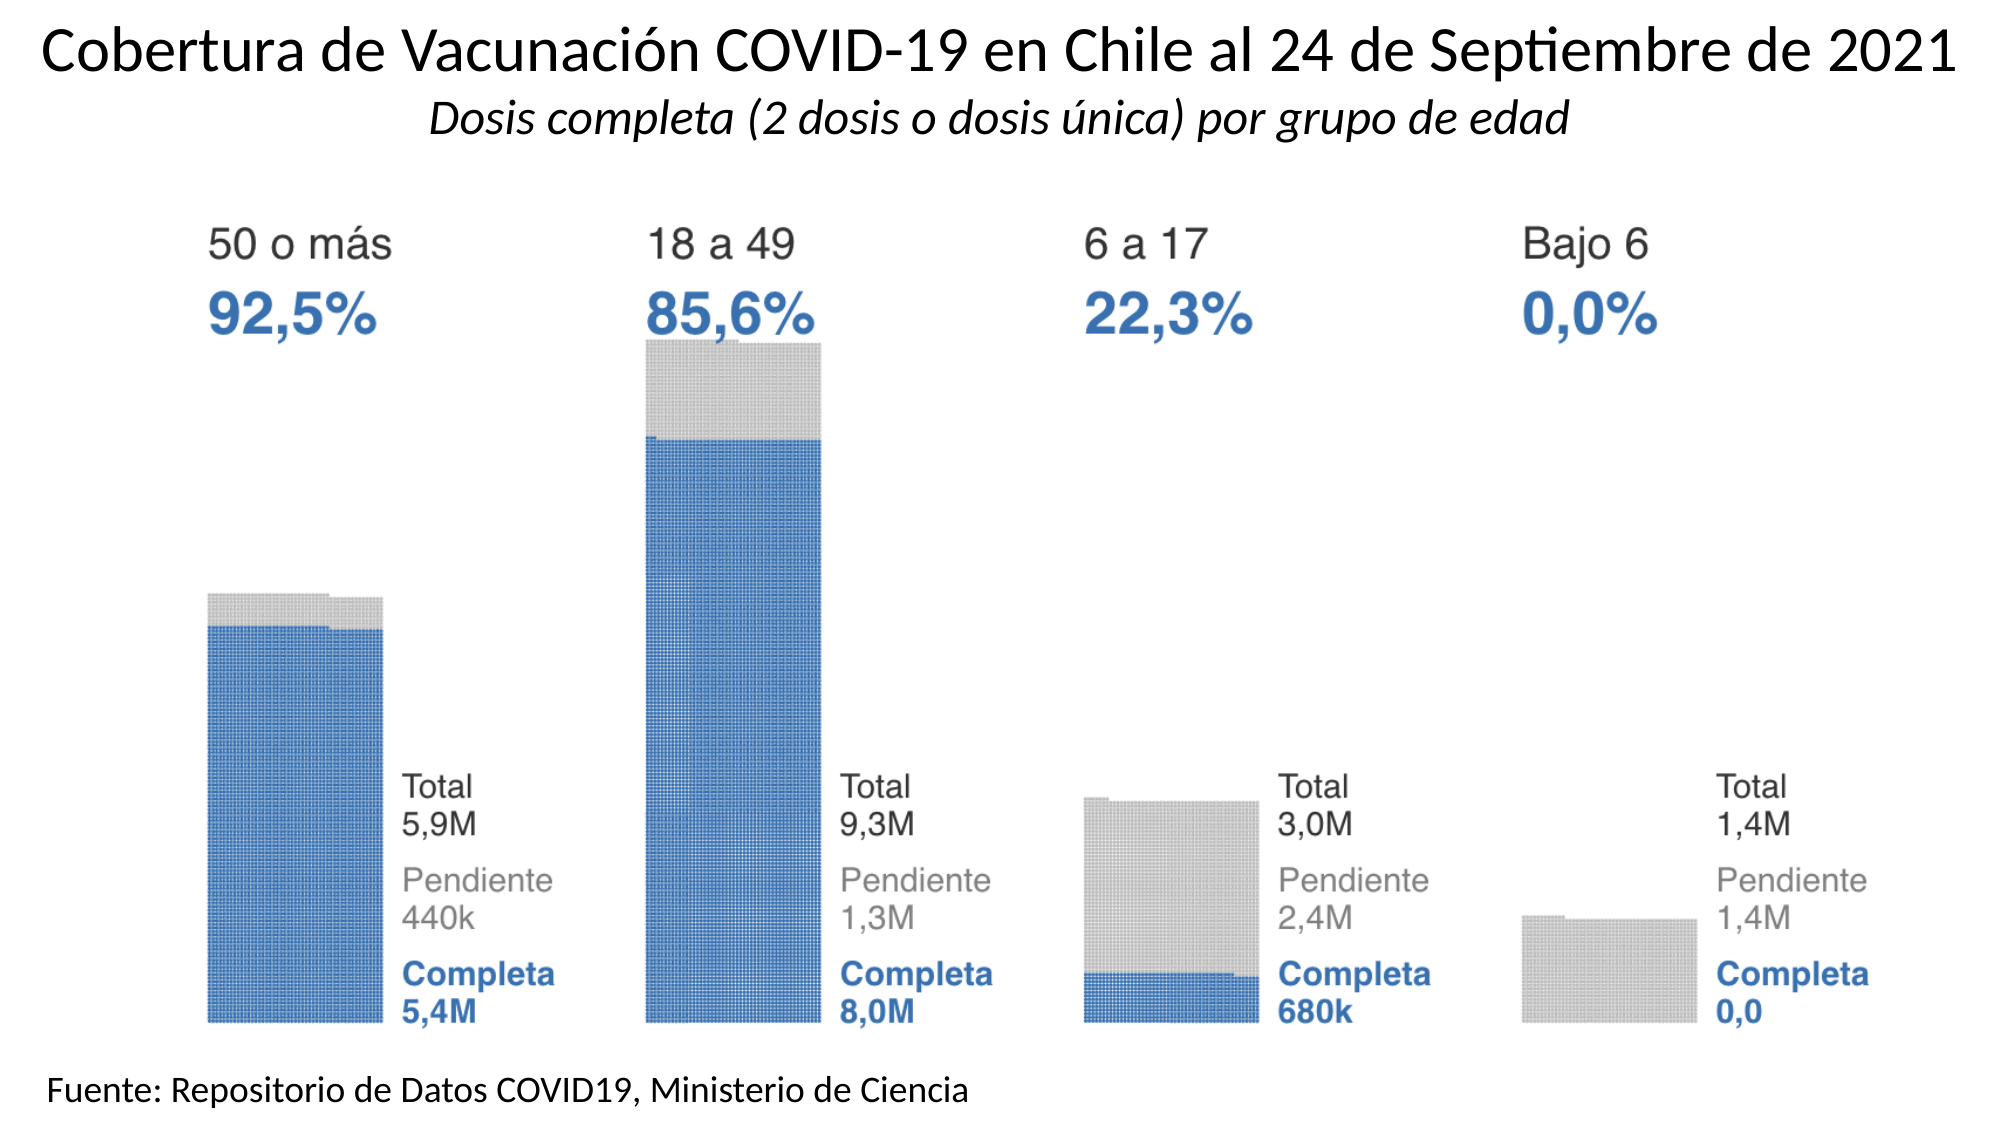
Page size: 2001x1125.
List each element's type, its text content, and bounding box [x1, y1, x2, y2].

picture [161, 165, 1918, 1058]
text_box Fuente: Repositorio de Datos COVID19, Ministerio de Ciencia [31, 1057, 986, 1118]
text_box Cobertura de Vacunación COVID-19 en Chile al 24 de Septiembre de 2021 Dosis completa (2 dosis o dosis única) por grupo de edad [0, 0, 2000, 153]
